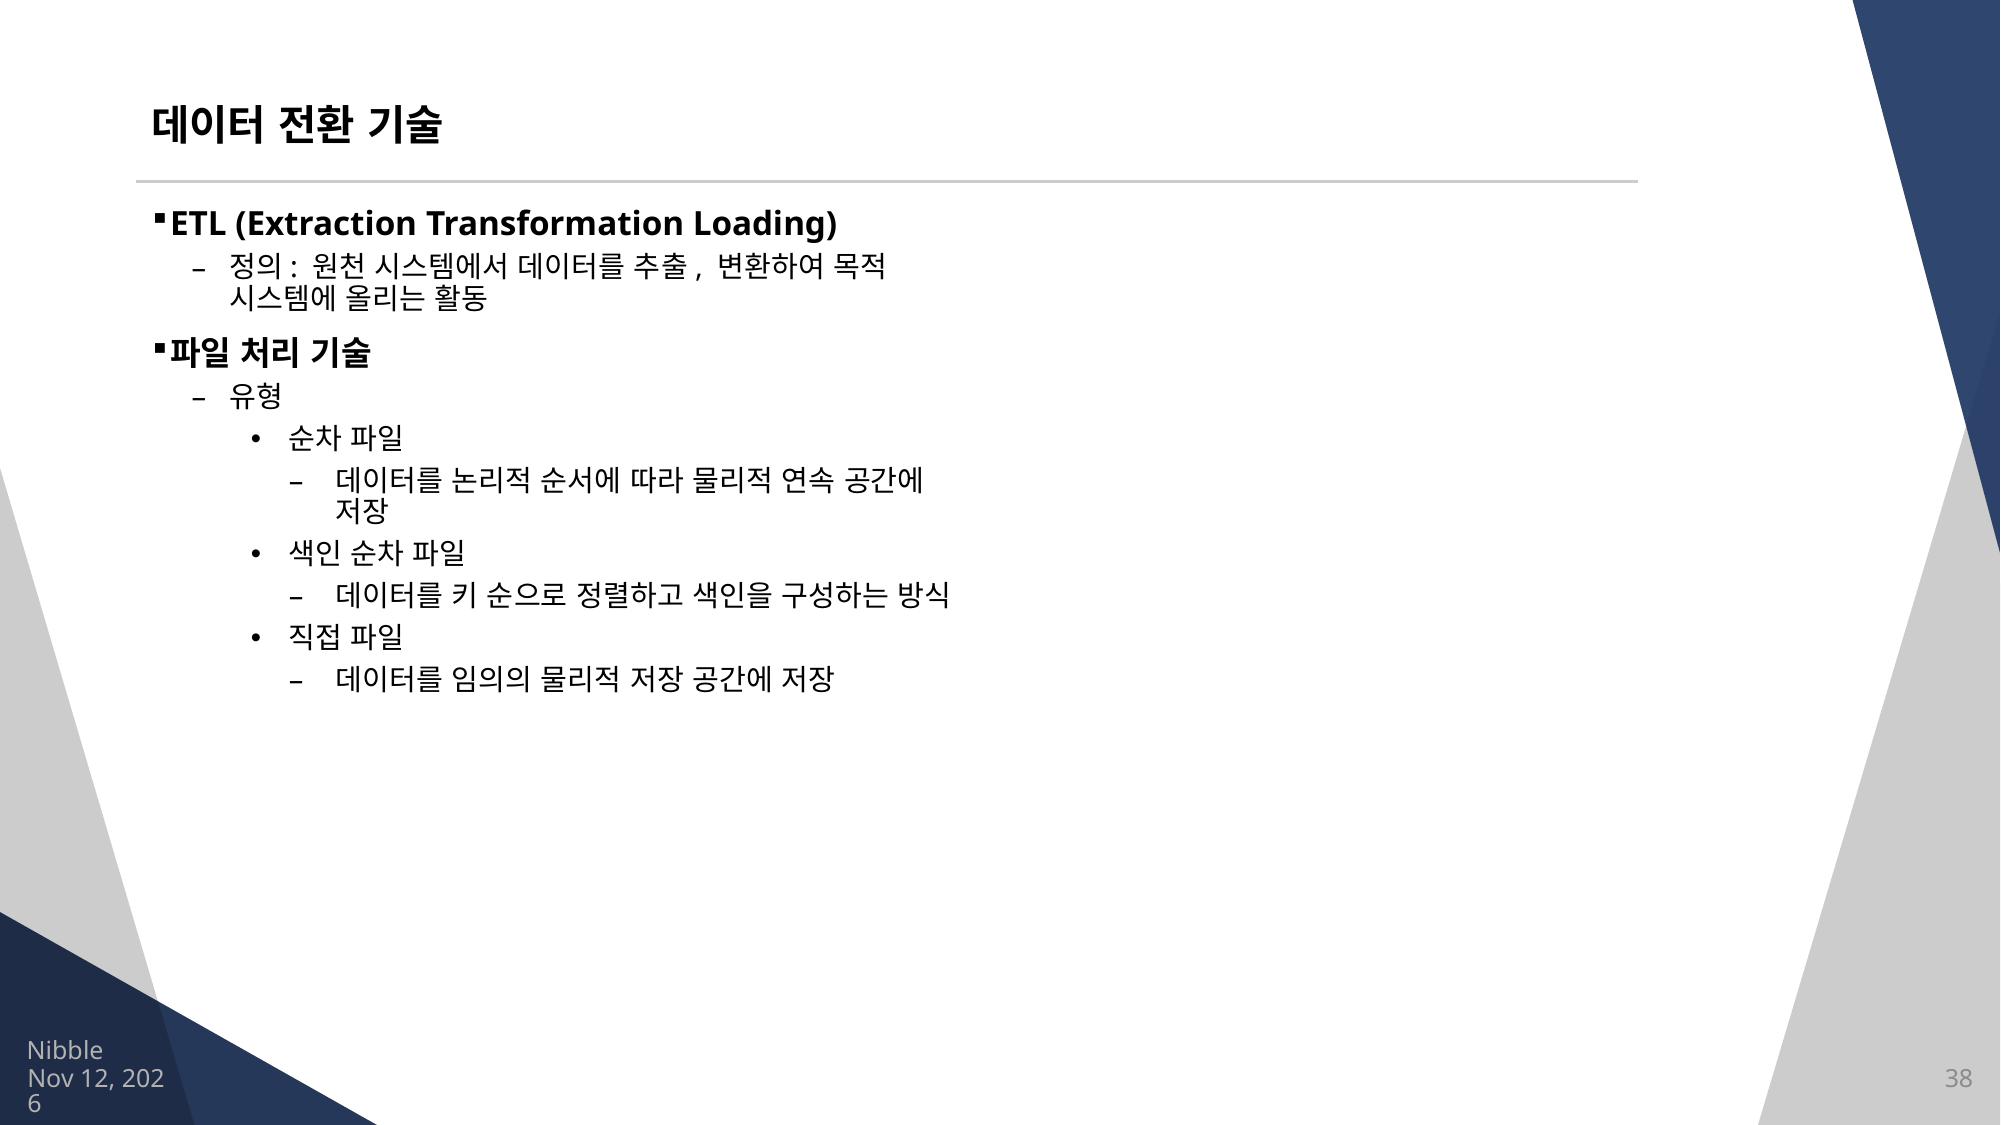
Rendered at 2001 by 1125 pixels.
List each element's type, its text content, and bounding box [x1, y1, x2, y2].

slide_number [12, 1049, 190, 1110]
list ETL (Extraction Transformation Loading) 정의: 원천 시스템에서 데이터를 추출, 변환하여 목적 시스템에 올리는 활동 파일 처리 기술 유형 순차 파일 데이터를 논리적 순서에 따라 물리적 연속 공간에 저장 색인 순차 파일 데이터를 키 순으로 정렬하고 색인을 구성하는 방식 직접 파일 데이터를 임의의 물리적 저장 공간에 저장 [137, 199, 988, 1021]
slide_number 38 [1923, 1050, 1989, 1110]
footer Nibble [11, 1020, 248, 1080]
title 데이터 전환 기술 [135, 72, 1861, 182]
